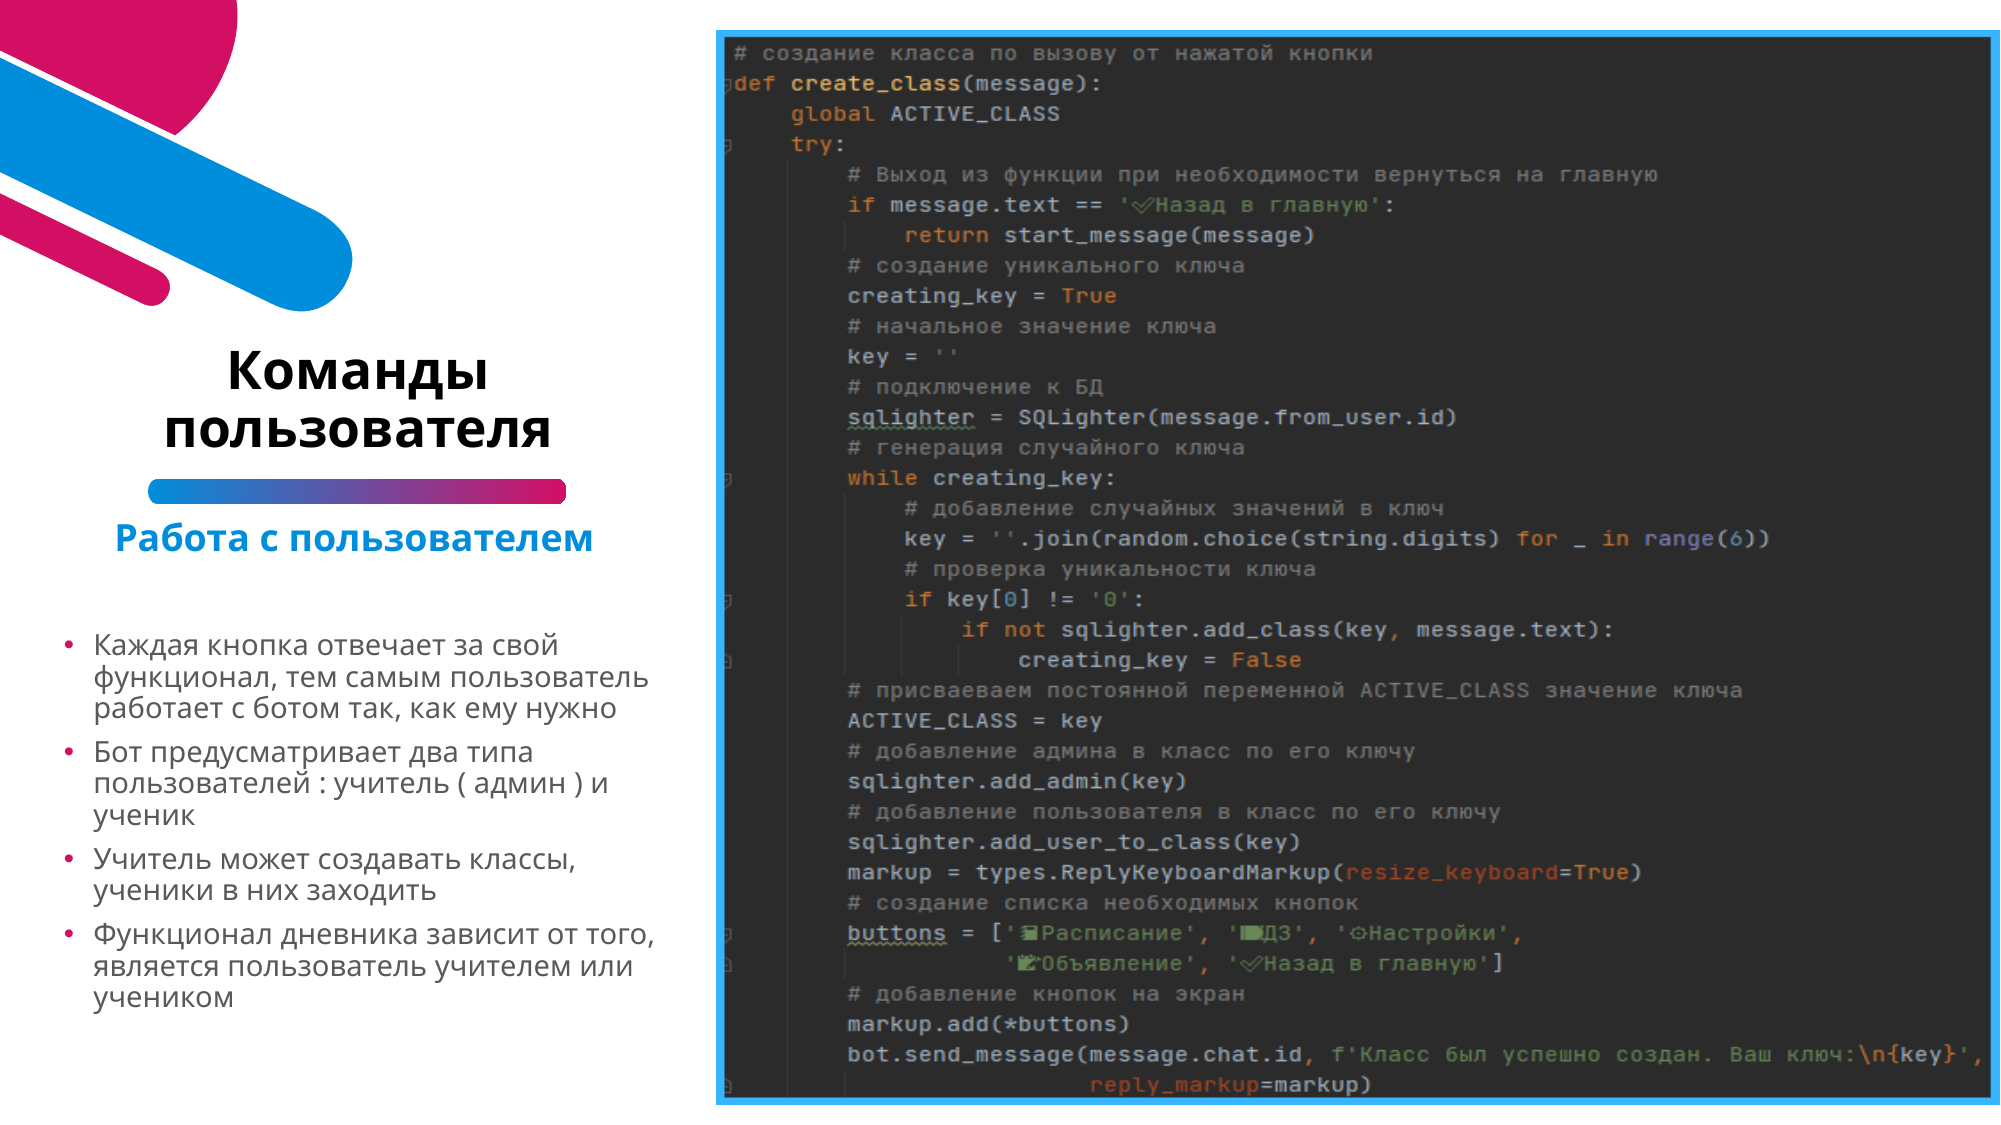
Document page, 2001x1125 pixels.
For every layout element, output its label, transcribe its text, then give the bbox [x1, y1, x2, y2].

title Команды пользователя [117, 333, 599, 467]
picture [716, 30, 2000, 1105]
text_box Каждая кнопка отвечает за свой функционал, тем самым пользователь работает с ботом так, как ему нужно Бот предусматривает два типа пользователей : учитель ( админ ) и ученик Учитель может создавать классы, ученики в них заходить Функционал дневника зависит от того, является пользователь учителем или учеником [49, 623, 713, 1066]
list Работа с пользователем [62, 511, 647, 567]
